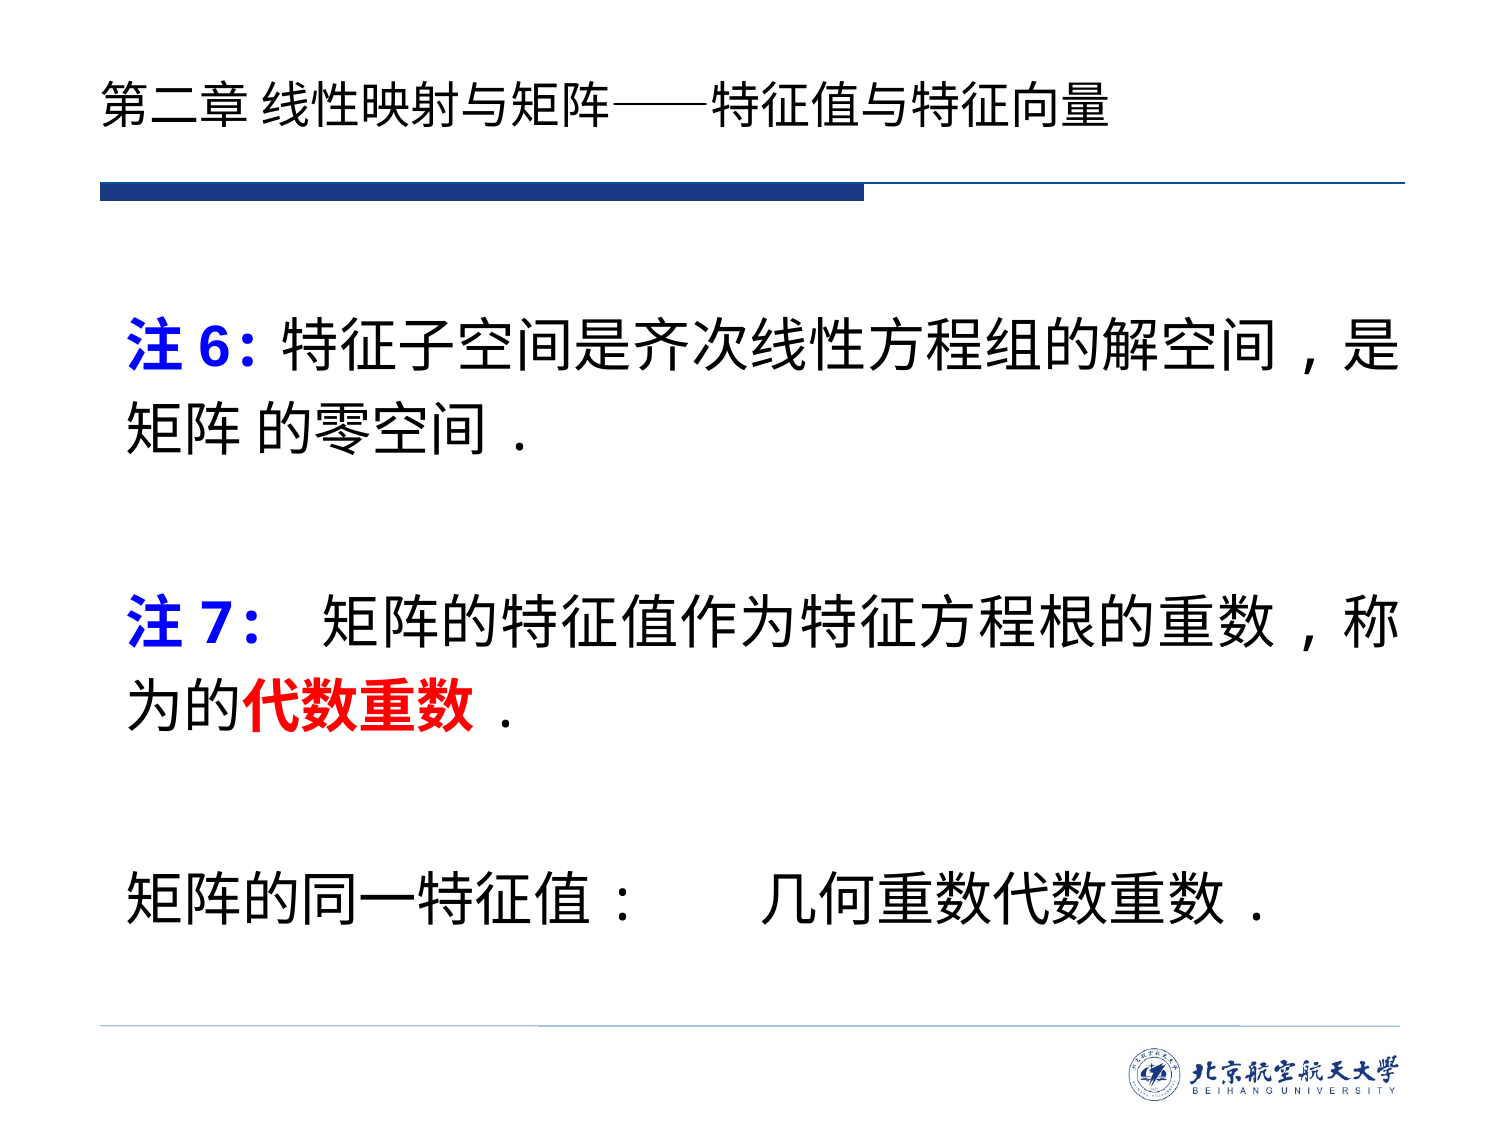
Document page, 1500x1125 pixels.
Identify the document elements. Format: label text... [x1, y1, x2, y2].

picture [1114, 1041, 1412, 1108]
title 第二章 线性映射与矩阵——特征值与特征向量 [83, 29, 1397, 141]
